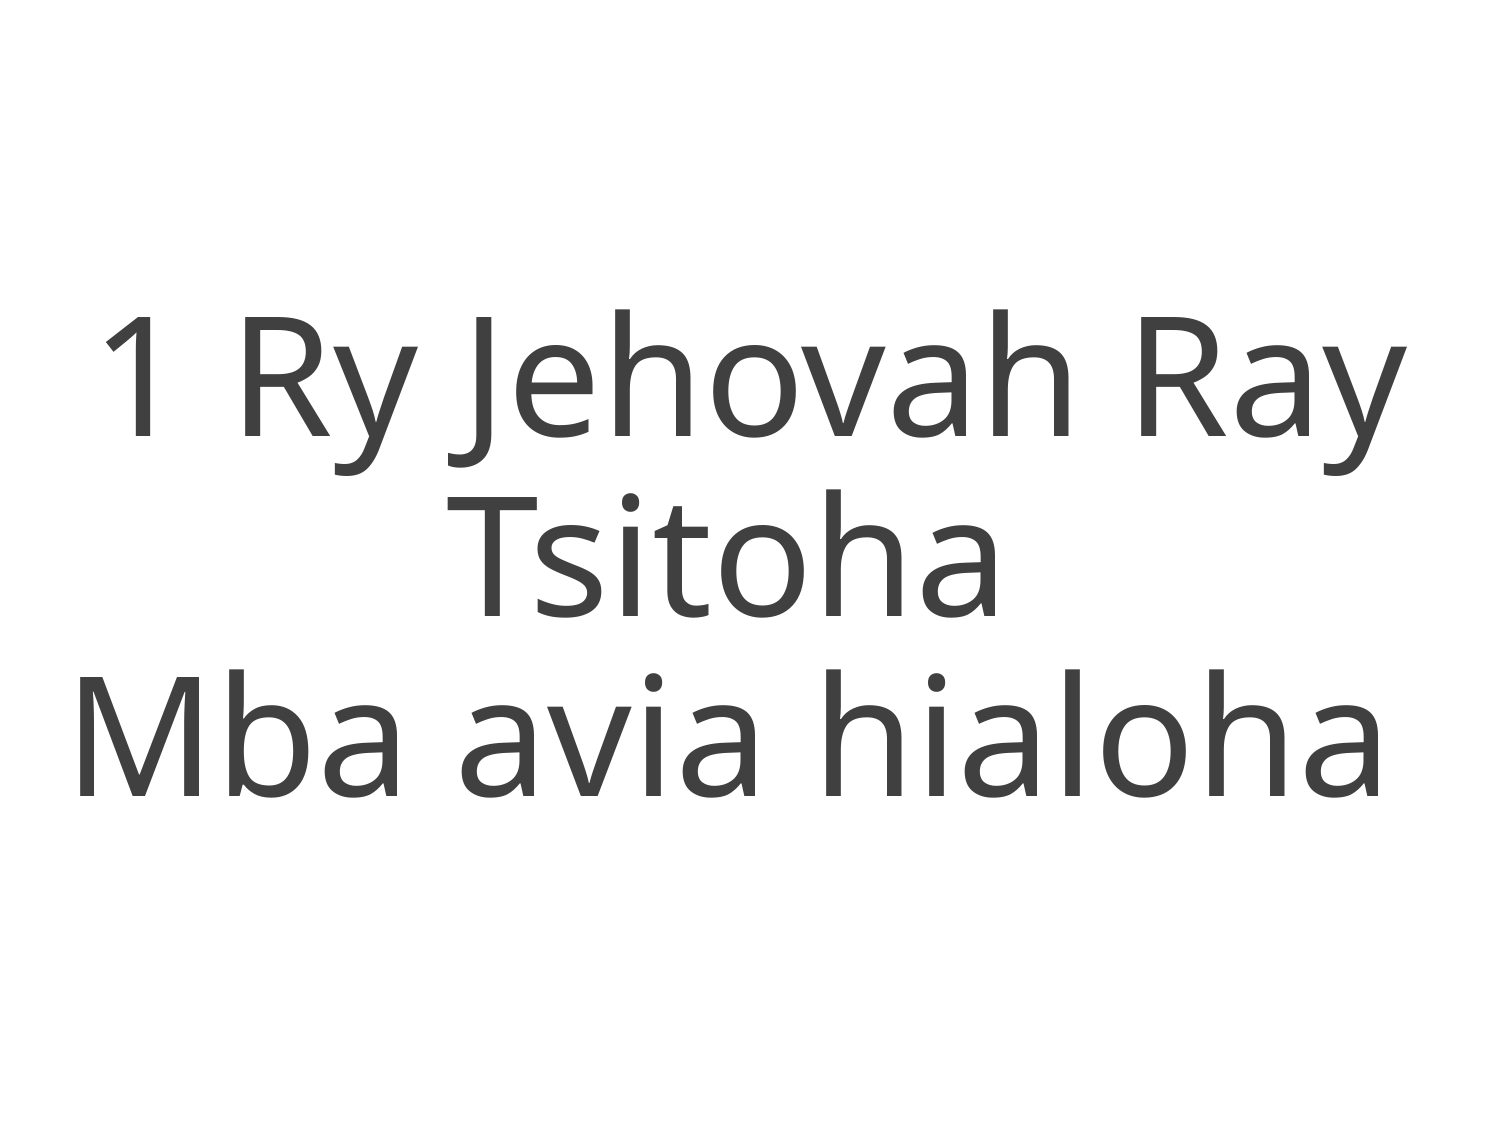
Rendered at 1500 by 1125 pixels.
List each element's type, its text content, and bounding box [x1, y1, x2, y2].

title 1 Ry Jehovah Ray Tsitoha Mba avia hialoha [0, 453, 1500, 672]
